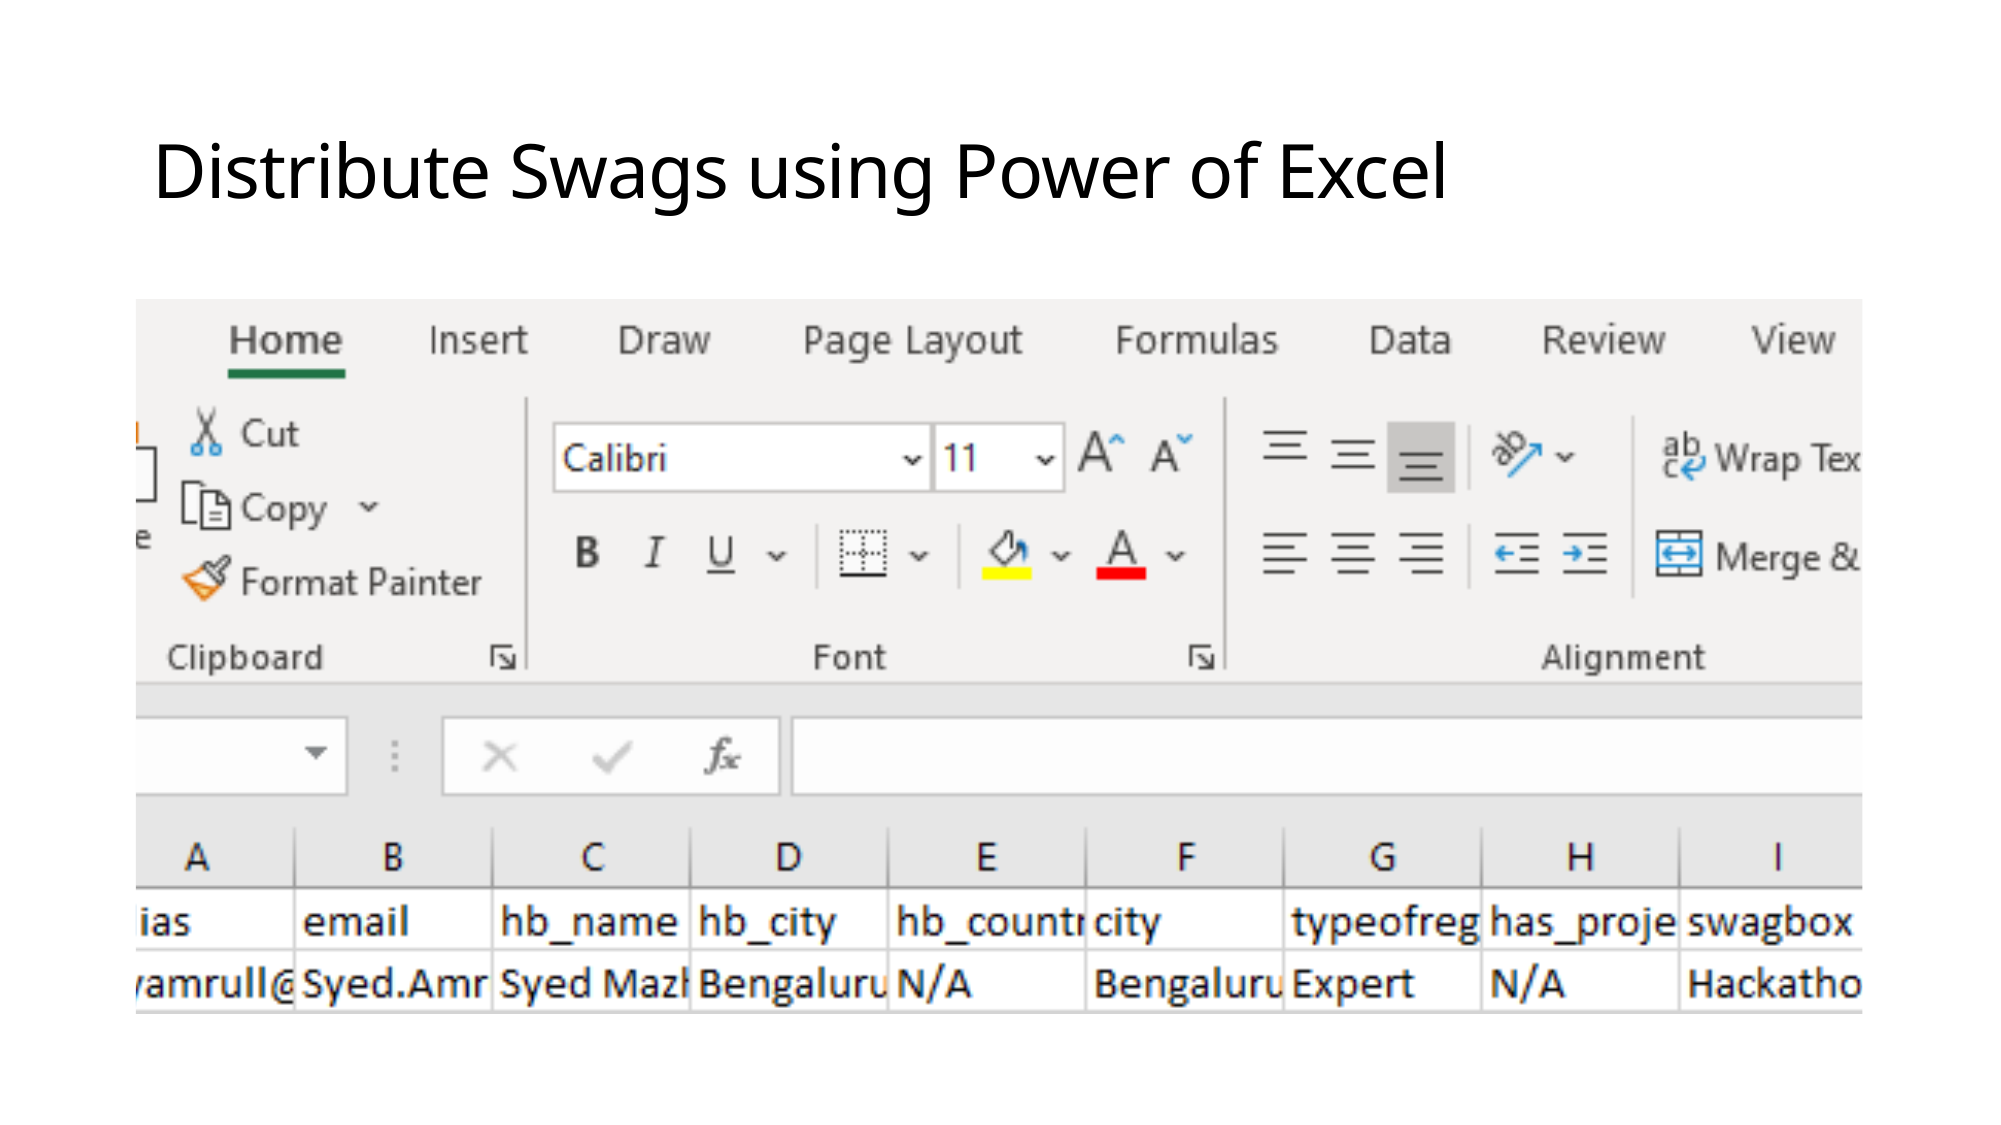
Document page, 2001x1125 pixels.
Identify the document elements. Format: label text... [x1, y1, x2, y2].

title Distribute Swags using Power of Excel [137, 59, 1863, 278]
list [135, 299, 1863, 1014]
